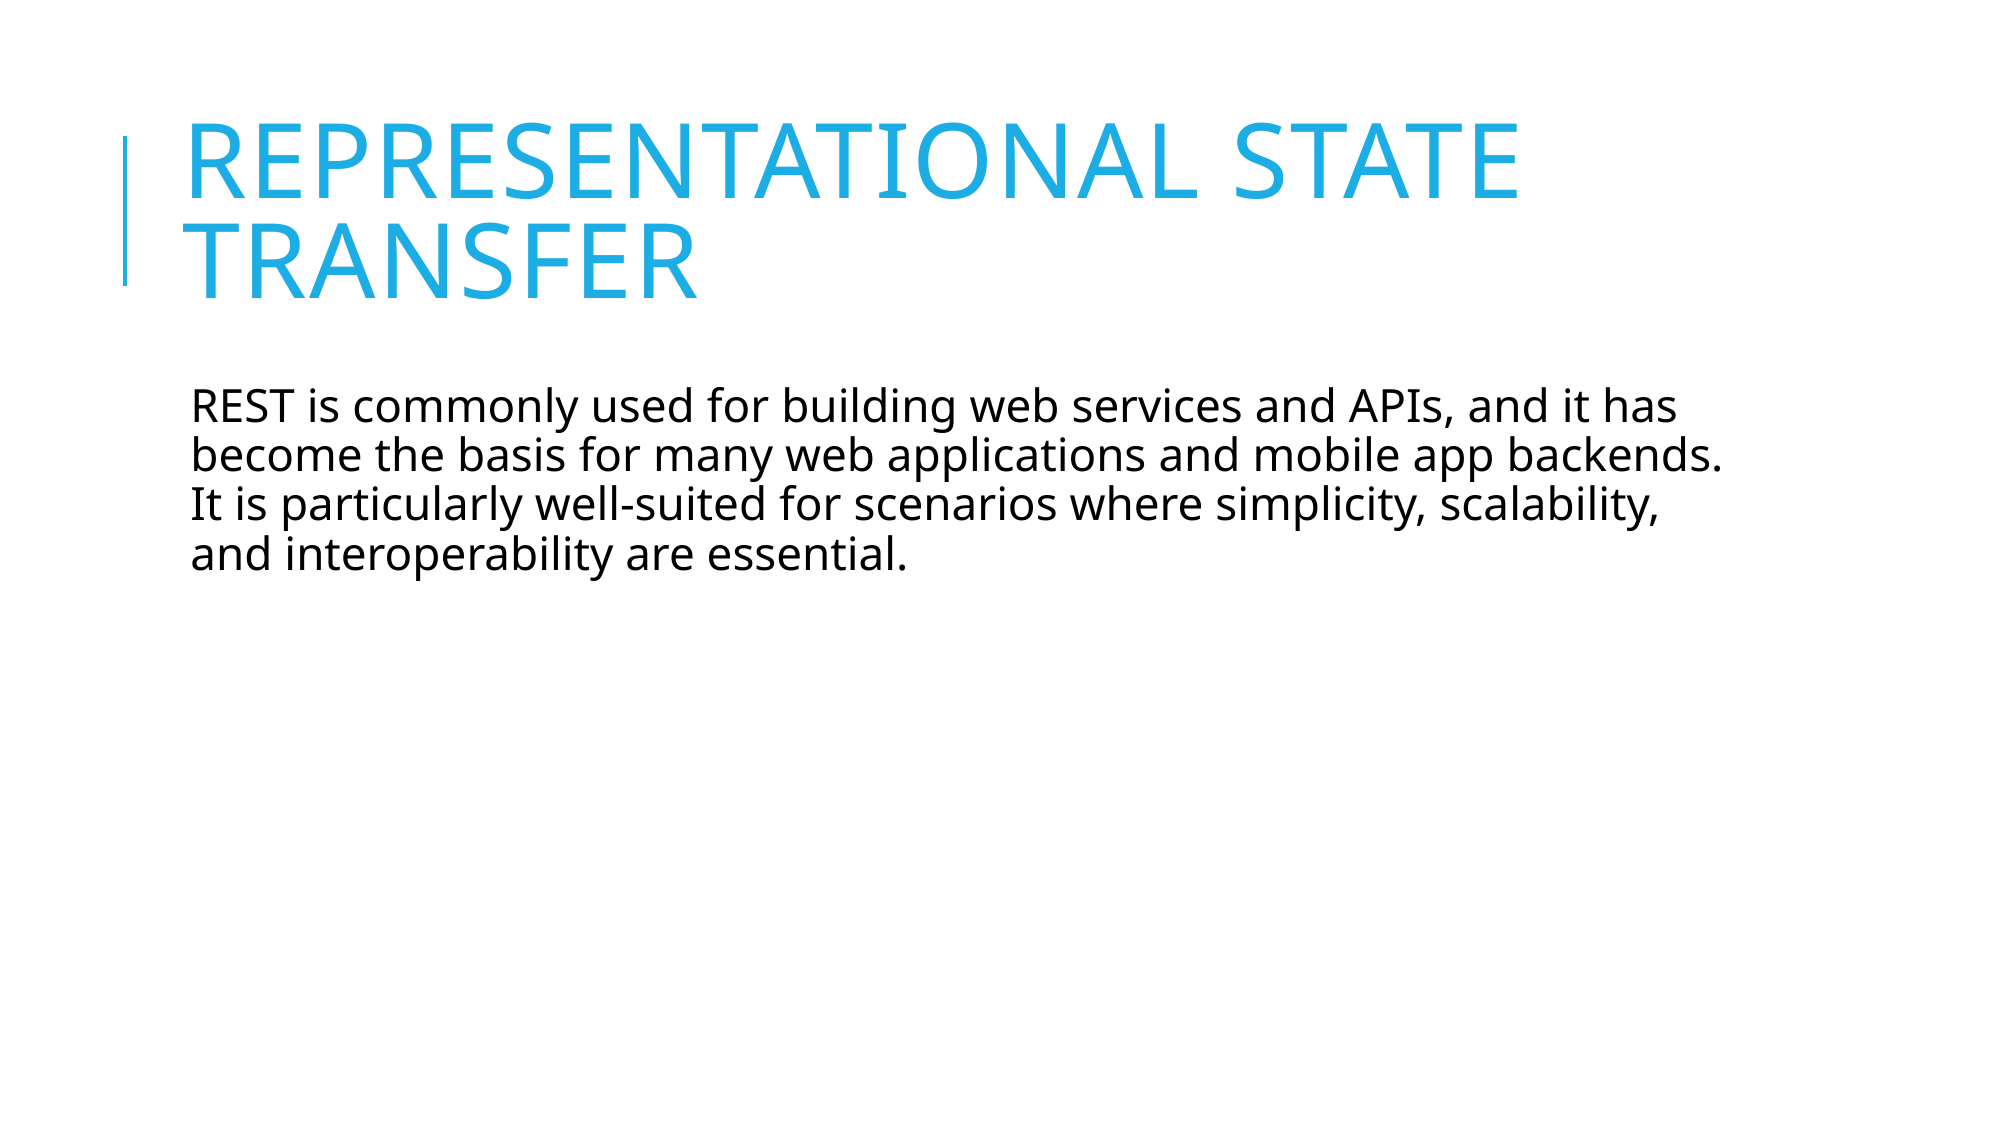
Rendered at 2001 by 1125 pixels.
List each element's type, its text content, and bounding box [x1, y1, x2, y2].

title Representational State Transfer [168, 96, 1763, 342]
list REST is commonly used for building web services and APIs, and it has become the basis for many web applications and mobile app backends. It is particularly well-suited for scenarios where simplicity, scalability, and interoperability are essential. [168, 375, 1763, 1035]
